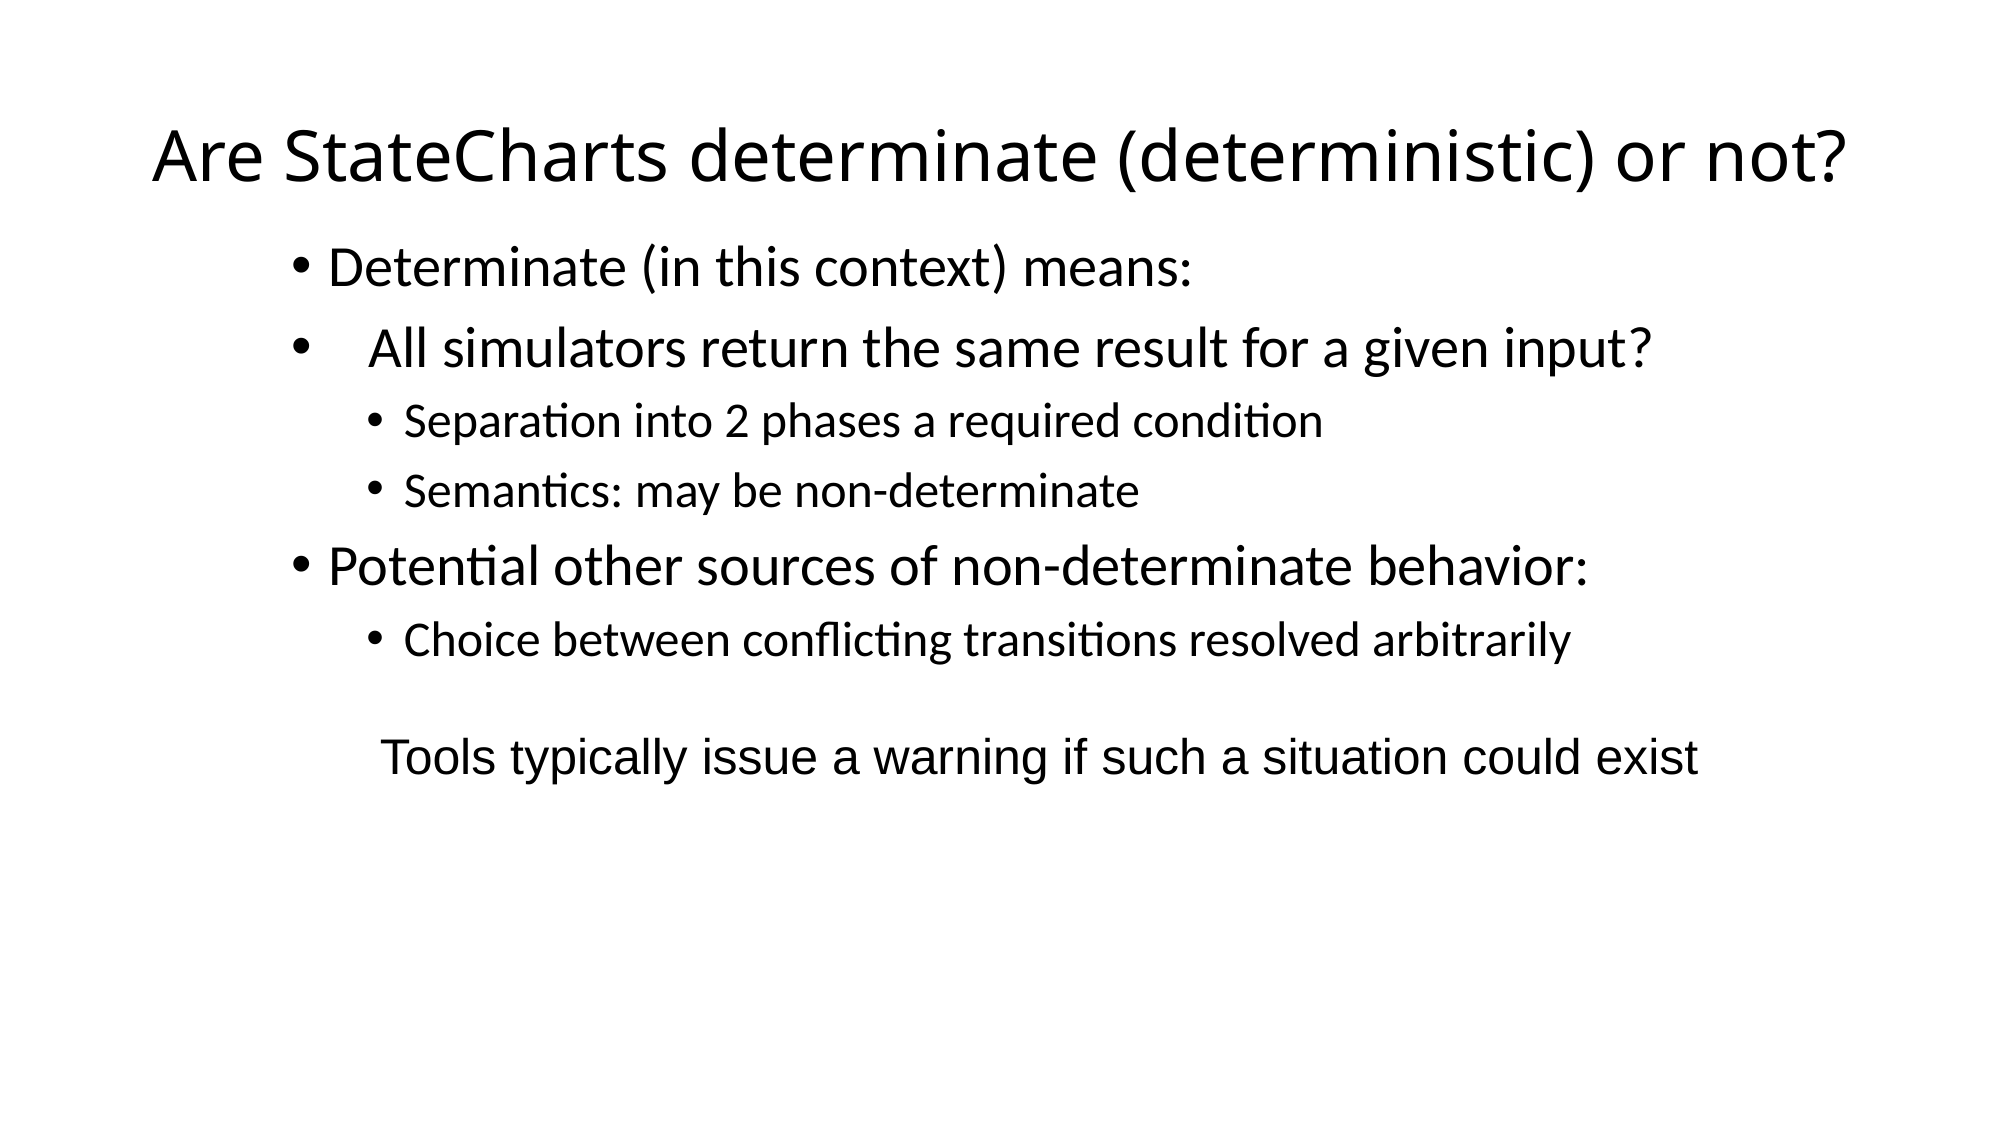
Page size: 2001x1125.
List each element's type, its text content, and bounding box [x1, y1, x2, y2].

text_box Tools typically issue a warning if such a situation could exist [365, 717, 1750, 793]
title Are StateCharts determinate (deterministic) or not? [137, 11, 1941, 230]
list Determinate (in this context) means: All simulators return the same result for a given input? Separation into 2 phases a required condition Semantics: may be non-determinate Potential other sources of non-determinate behavior: Choice between conflicting transitions resolved arbitrarily [276, 229, 1717, 694]
